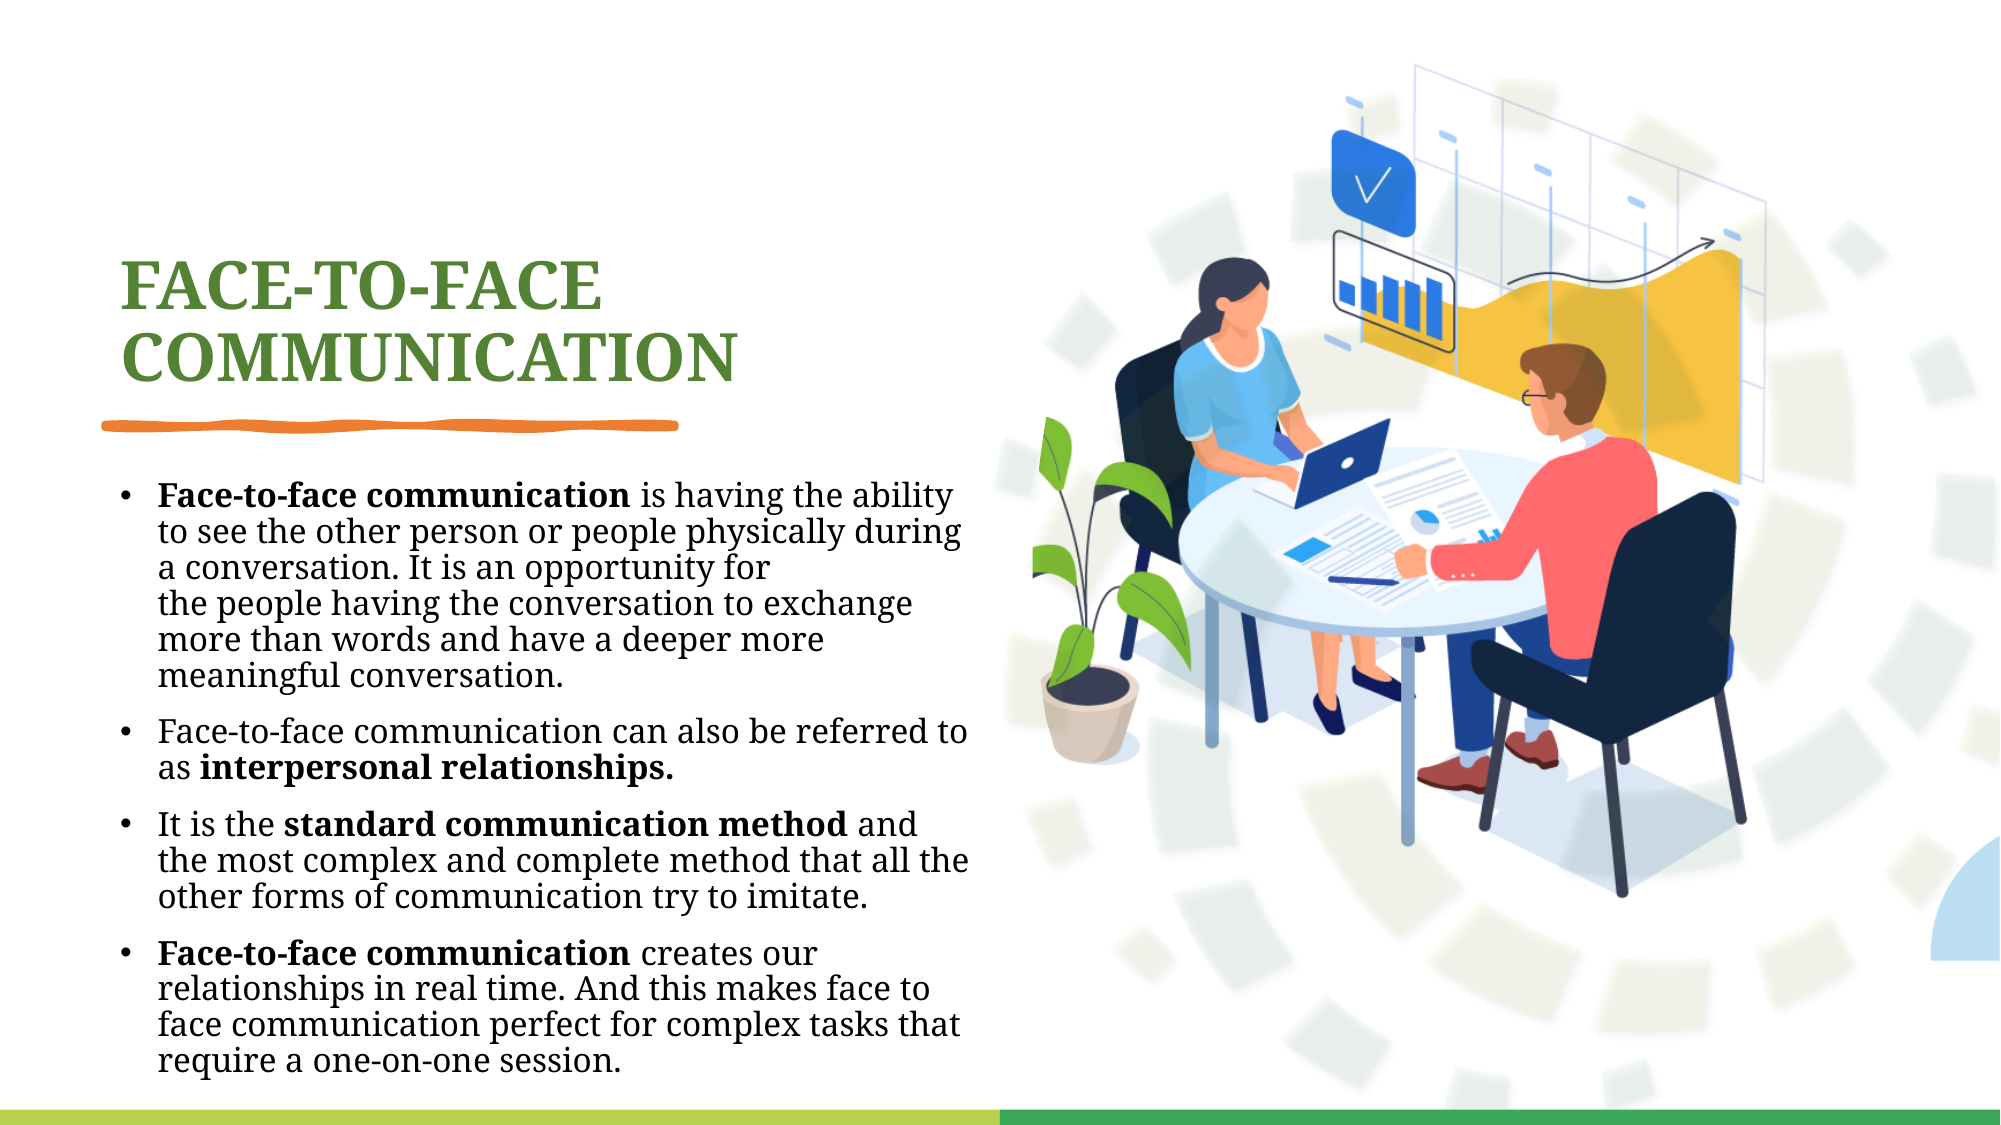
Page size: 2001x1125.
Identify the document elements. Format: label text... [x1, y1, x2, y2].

list Face-to-face communication is having the ability to see the other person or people physically during a conversation. It is an opportunity for the people having the conversation to exchange more than words and have a deeper more meaningful conversation. Face-to-face communication can also be referred to as interpersonal relationships. It is the standard communication method and the most complex and complete method that all the other forms of communication try to imitate. Face-to-face communication creates our relationships in real time. And this makes face to face communication perfect for complex tasks that require a one-on-one session. [105, 471, 959, 1100]
text_box [0, 0, 1032, 1109]
text_box [0, 1109, 959, 1125]
text_box [103, 421, 676, 431]
title FACE-TO-FACE COMMUNICATION [105, 194, 893, 404]
picture [959, 0, 2000, 1125]
